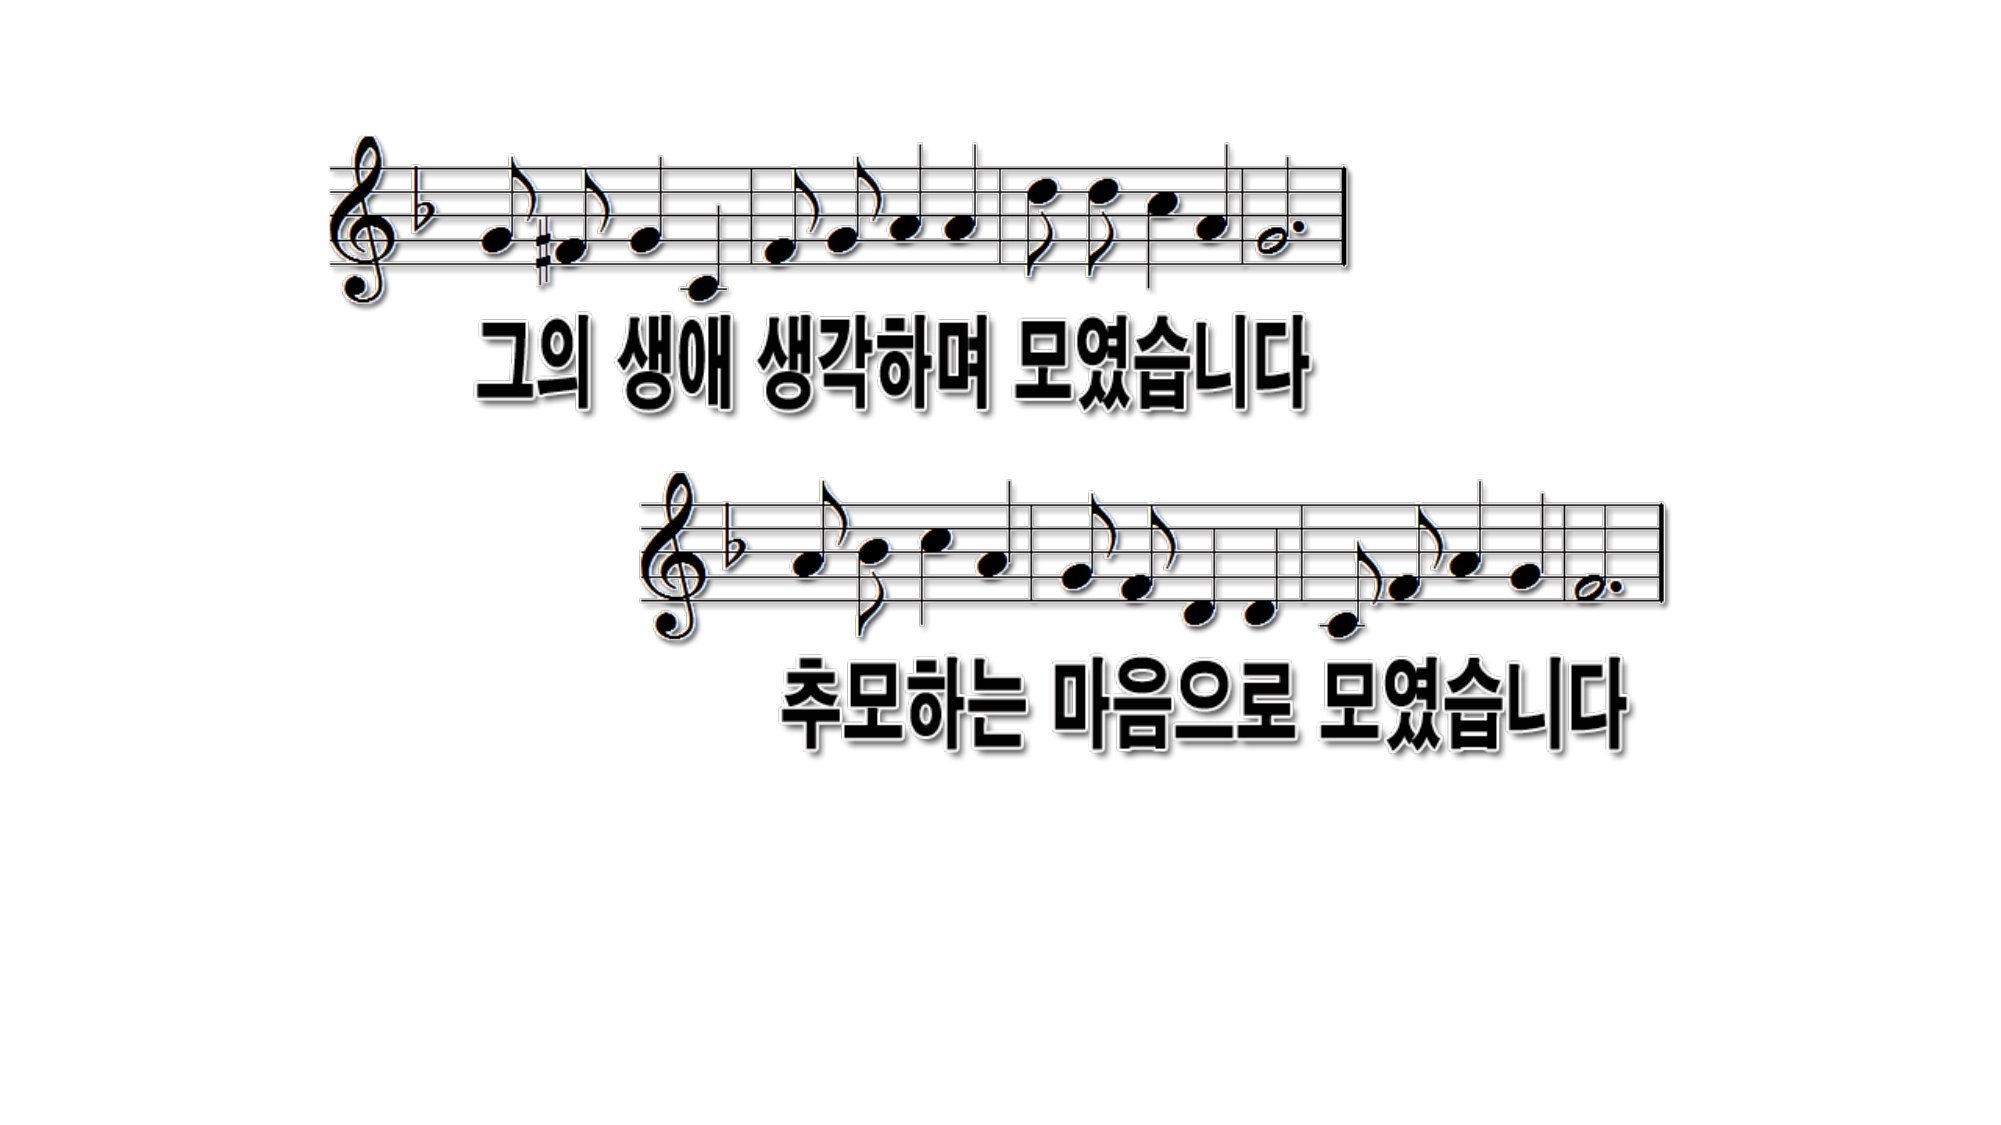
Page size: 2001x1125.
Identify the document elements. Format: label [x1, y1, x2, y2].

picture [249, 0, 1750, 835]
